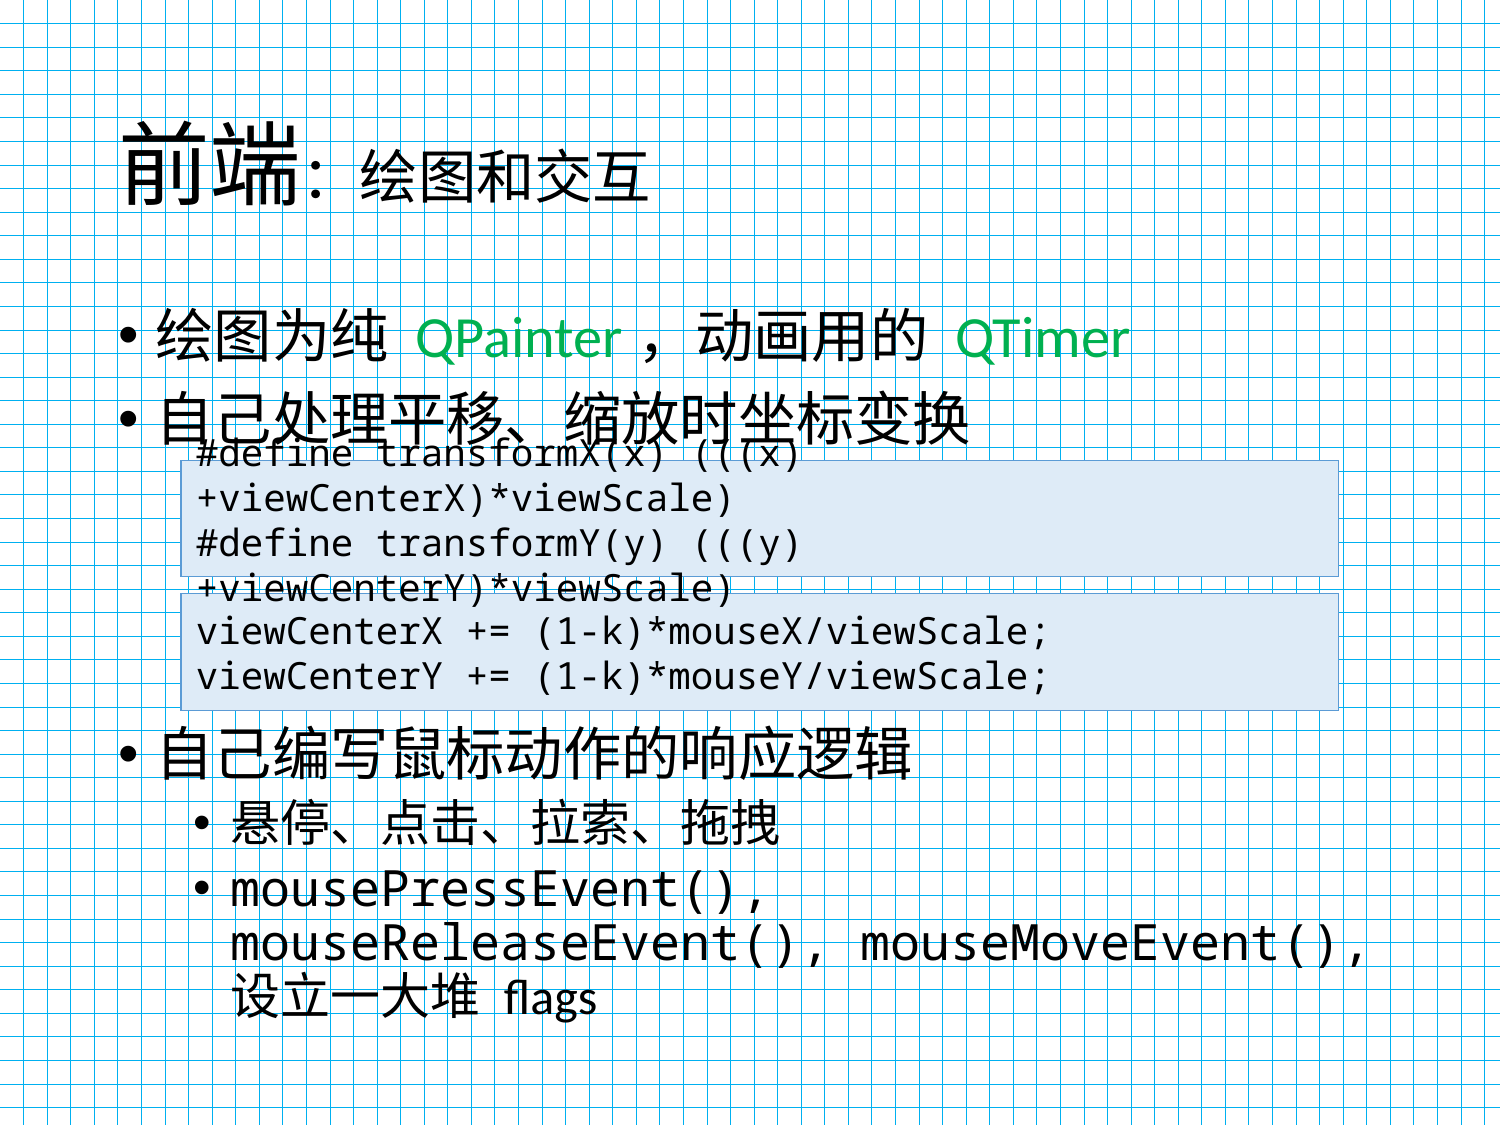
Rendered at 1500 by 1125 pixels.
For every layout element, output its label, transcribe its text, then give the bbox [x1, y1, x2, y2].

list 绘图为纯 QPainter，动画用的 QTimer 自己处理平移、缩放时坐标变换 自己编写鼠标动作的响应逻辑 悬停、点击、拉索、拖拽 mousePressEvent(), mouseReleaseEvent(), mouseMoveEvent(), 设立一大堆 flags [103, 299, 1397, 1088]
title 前端：绘图和交互 [103, 59, 1397, 278]
text_box viewCenterX += (1-k)*mouseX/viewScale; viewCenterY += (1-k)*mouseY/viewScale; [180, 593, 1339, 711]
text_box #define transformX(x) (((x)+viewCenterX)*viewScale) #define transformY(y) (((y)+viewCenterY)*viewScale) [180, 460, 1339, 577]
